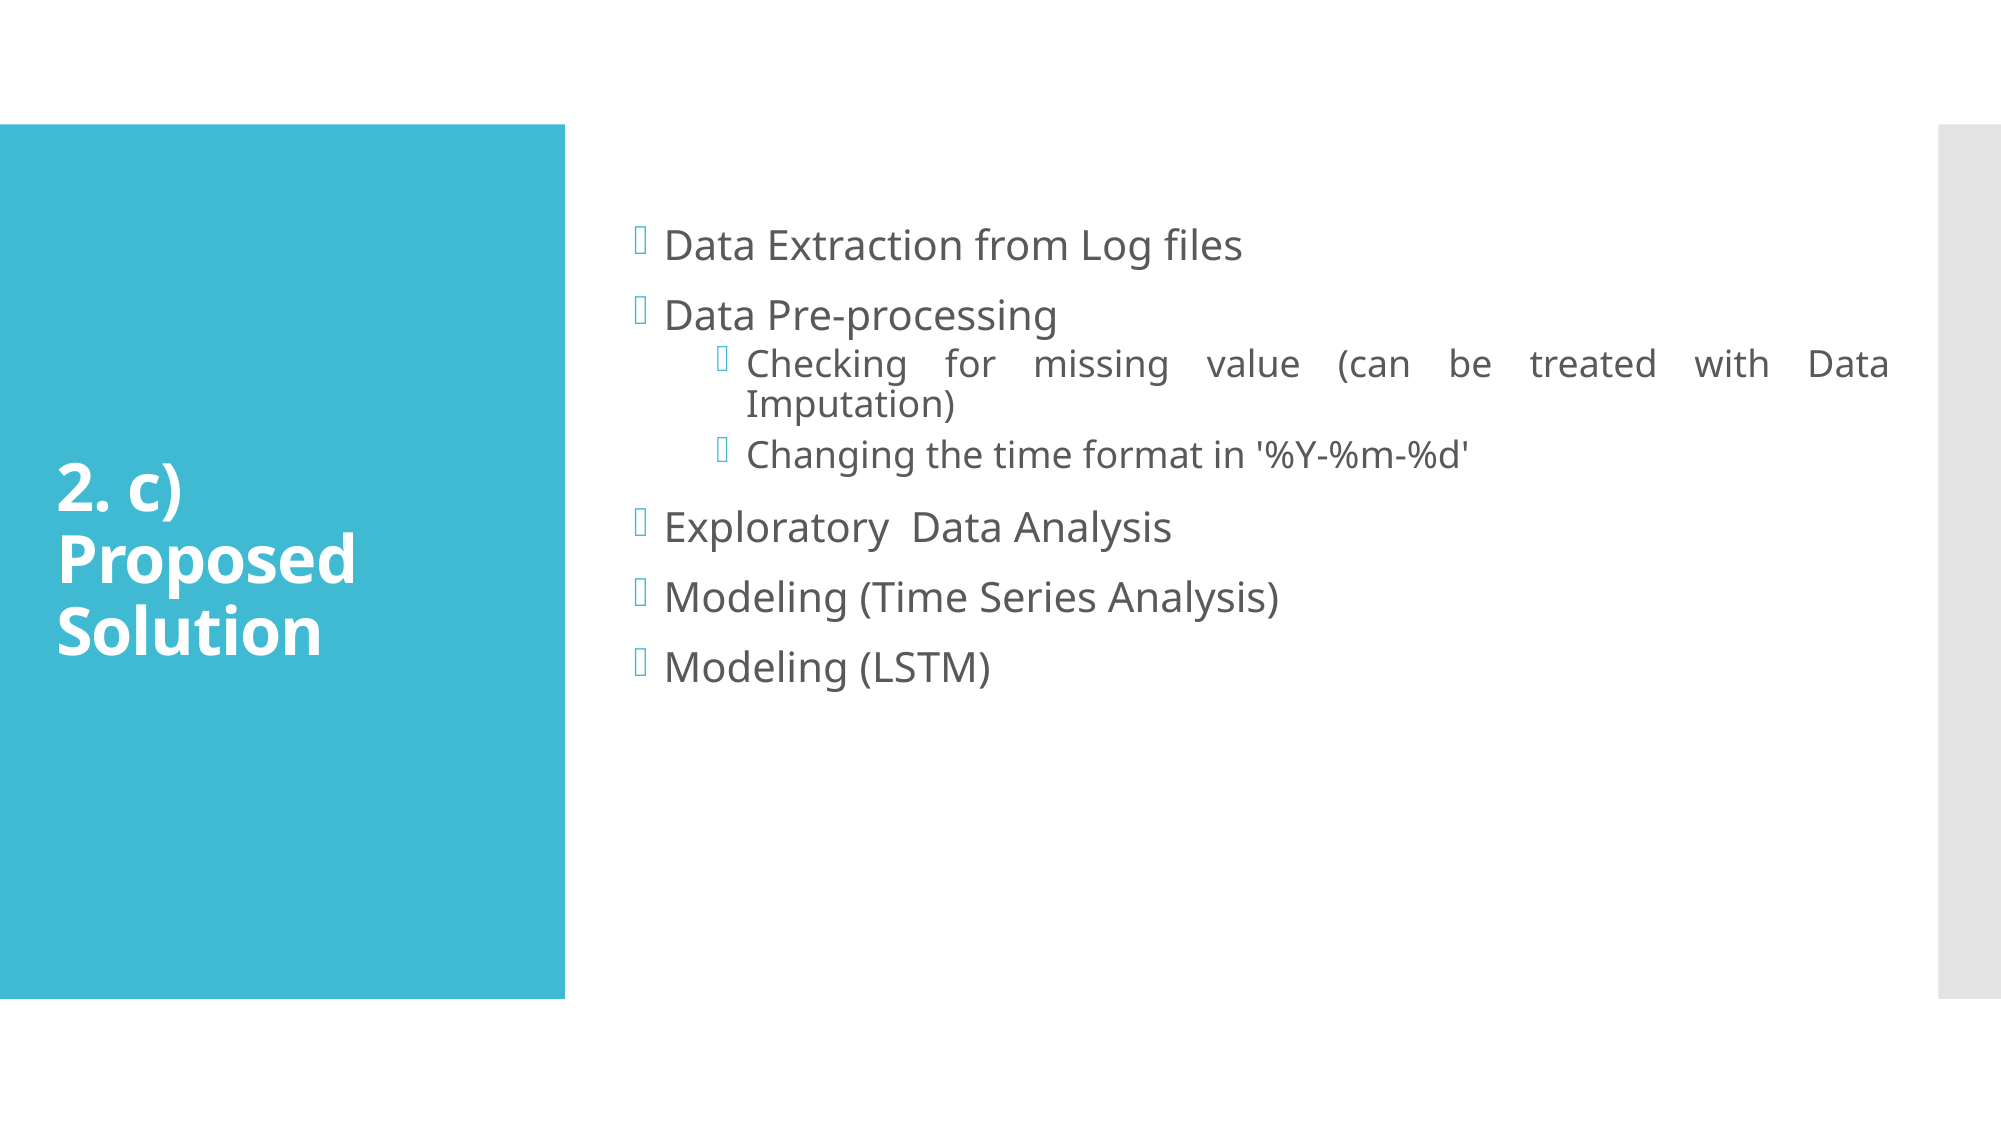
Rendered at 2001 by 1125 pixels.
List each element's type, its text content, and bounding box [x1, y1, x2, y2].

list Data Extraction from Log files Data Pre-processing Checking for missing value (can be treated with Data Imputation) Changing the time format in '%Y-%m-%d' Exploratory Data Analysis Modeling (Time Series Analysis) Modeling (LSTM) [618, 20, 1907, 1106]
title 2. c) Proposed Solution [41, 184, 525, 940]
